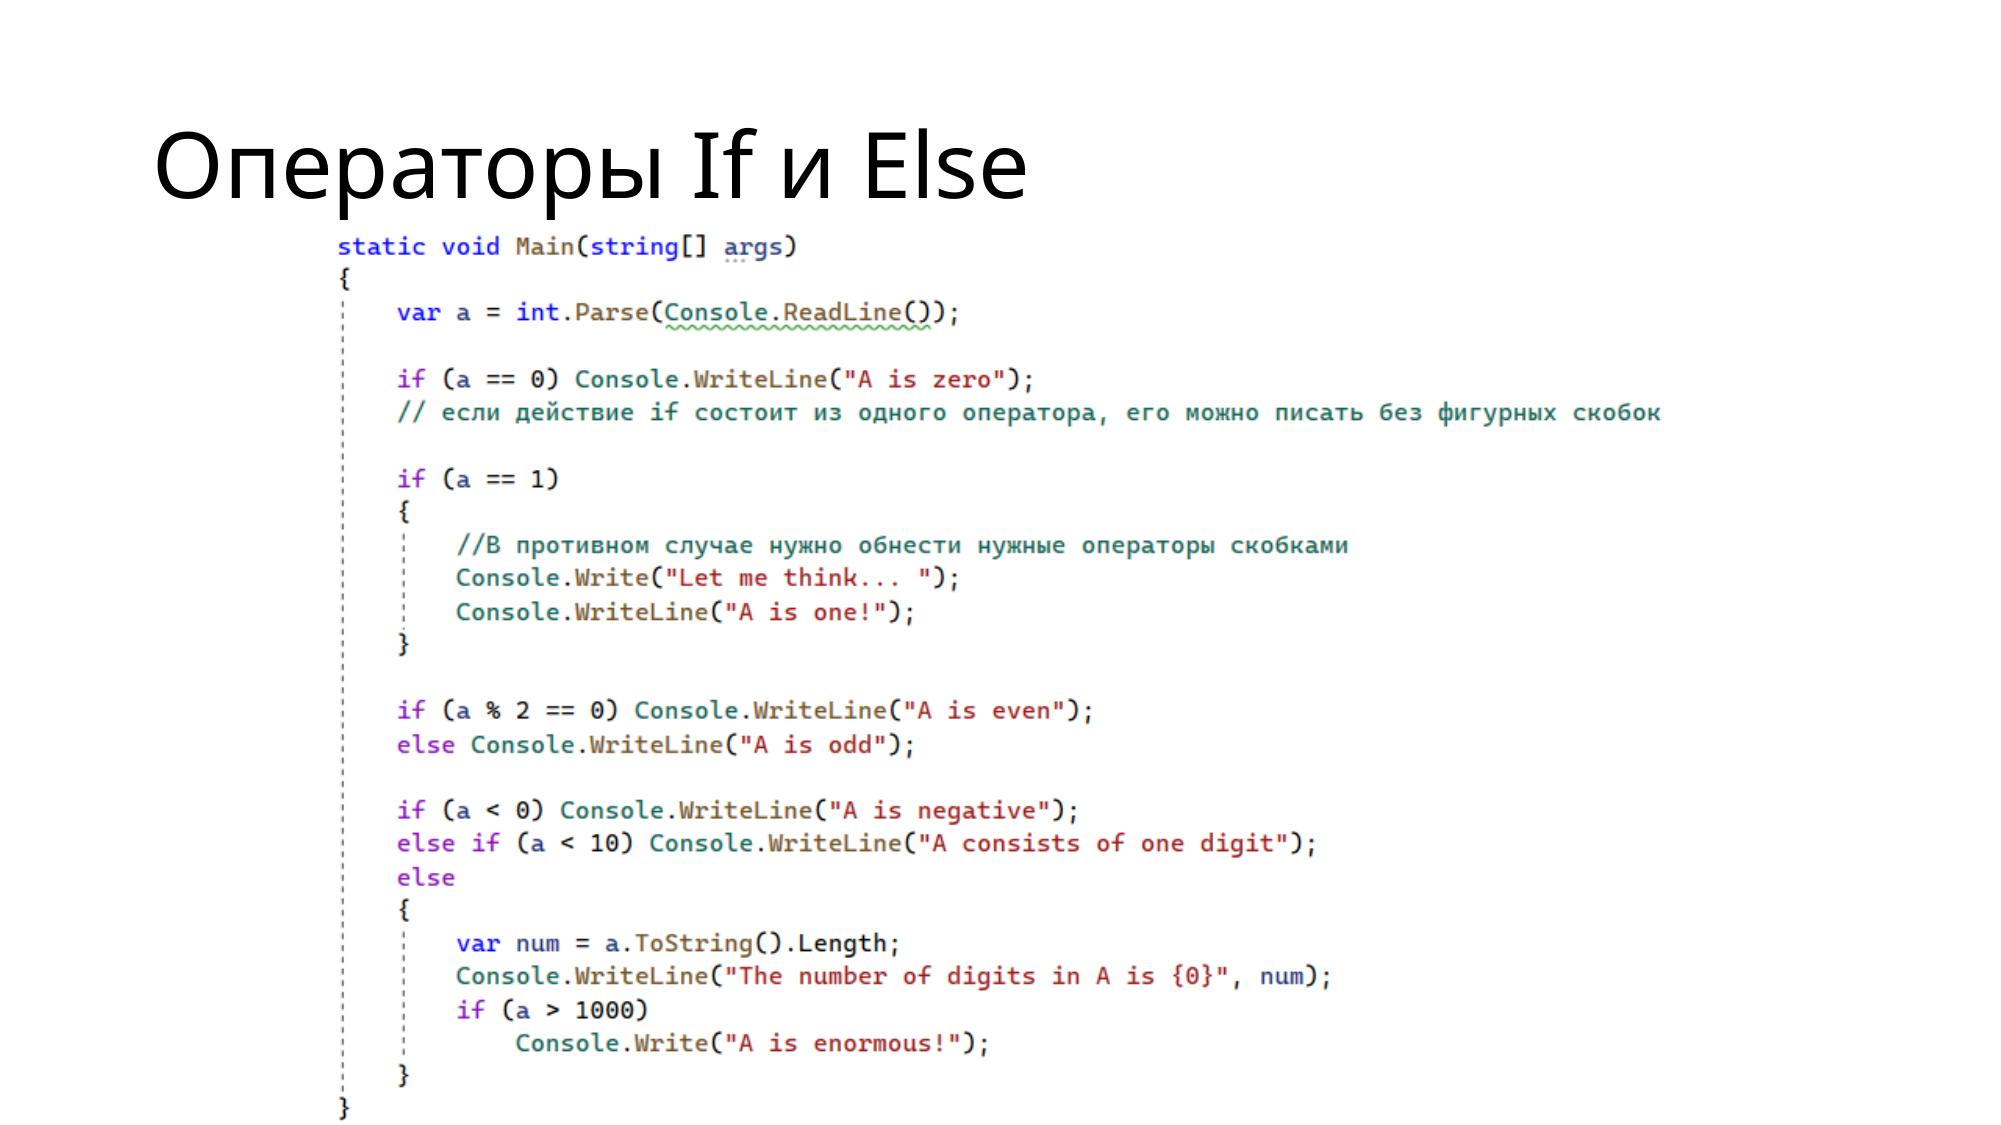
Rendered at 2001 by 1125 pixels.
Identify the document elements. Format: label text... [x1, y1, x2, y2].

title Операторы If и Else [137, 59, 1863, 278]
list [330, 230, 1670, 1125]
